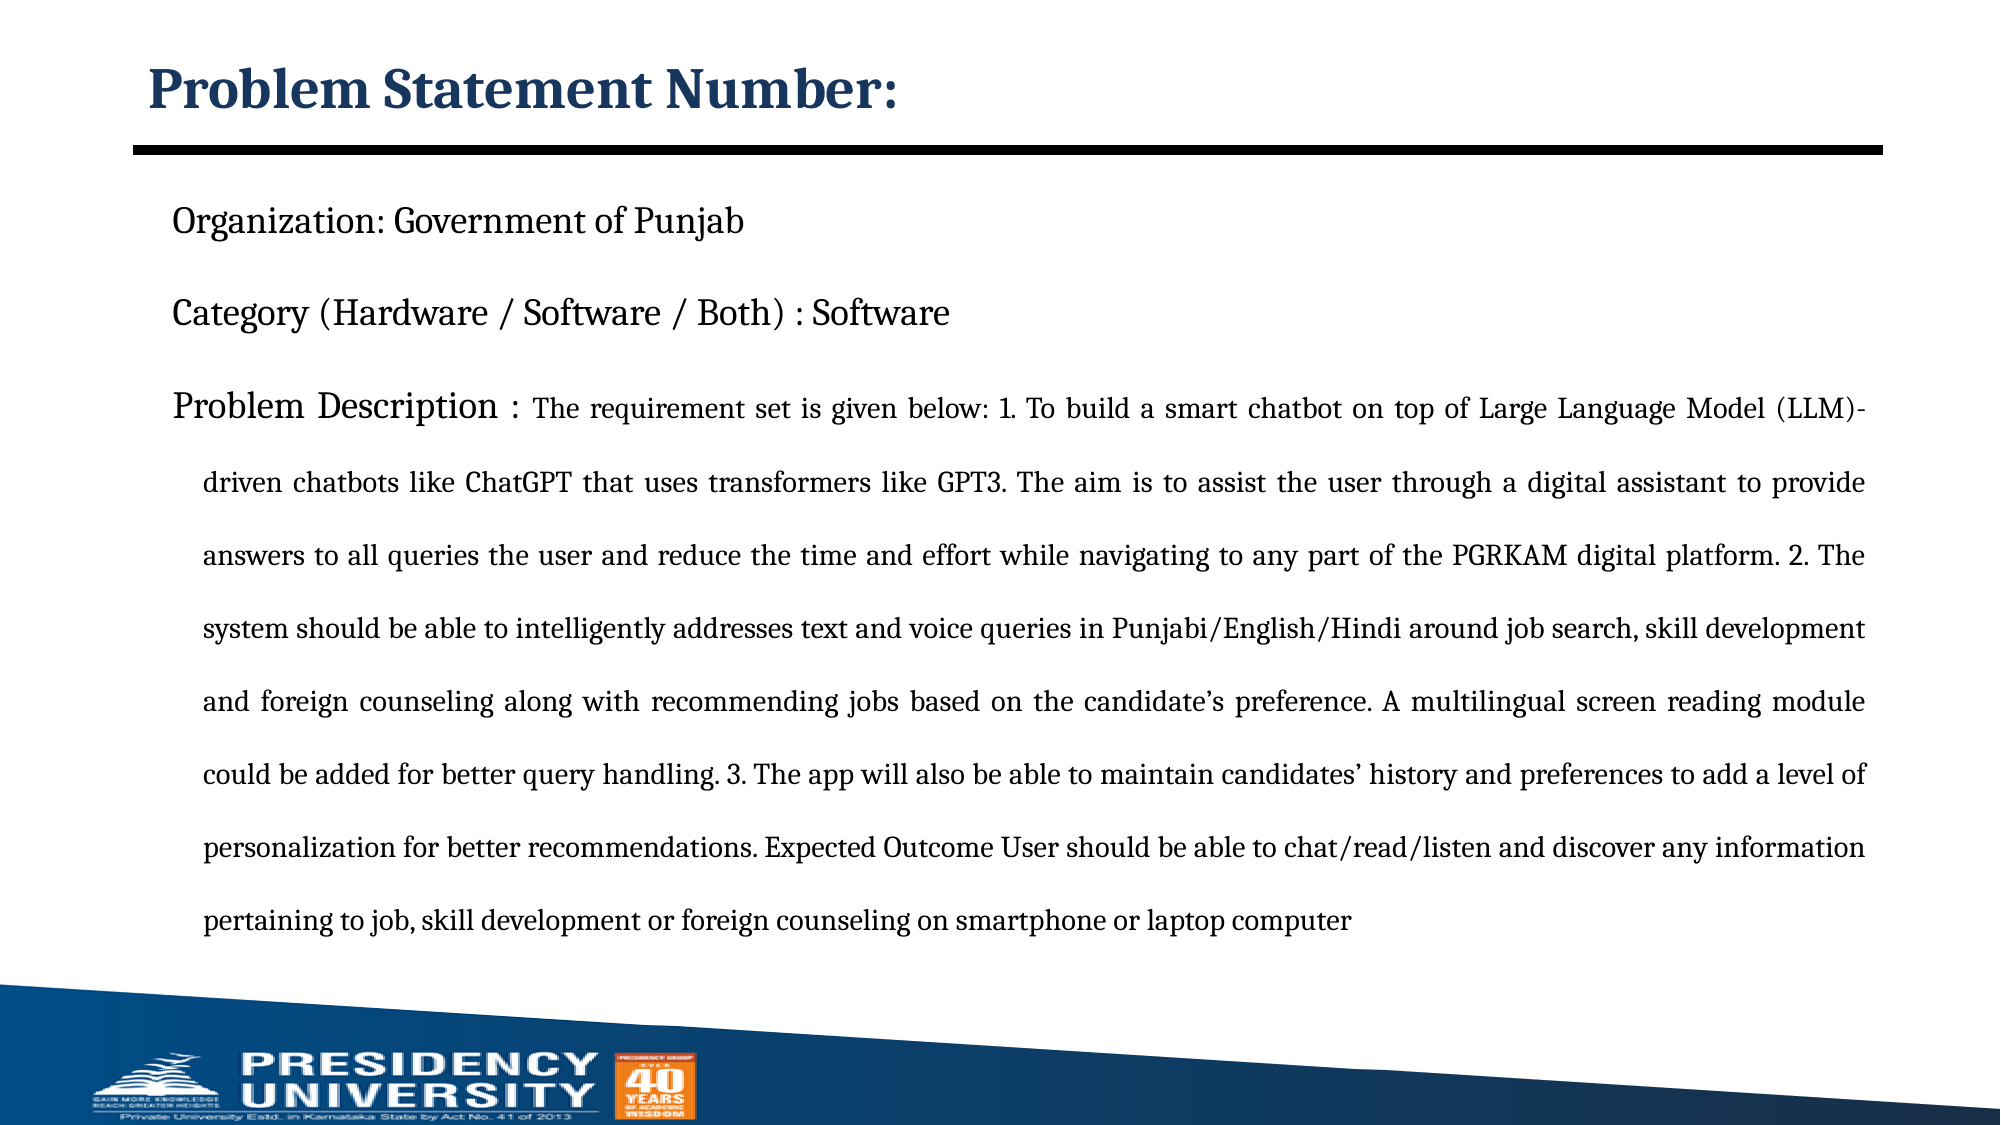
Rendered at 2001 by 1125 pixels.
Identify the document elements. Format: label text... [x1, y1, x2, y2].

picture [0, 982, 2000, 1125]
list Organization: Government of Punjab Category (Hardware / Software / Both) : Software Problem Description : The requirement set is given below: 1. To build a smart chatbot on top of Large Language Model (LLM)- driven chatbots like ChatGPT that uses transformers like GPT3. The aim is to assist the user through a digital assistant to provide answers to all queries the user and reduce the time and effort while navigating to any part of the PGRKAM digital platform. 2. The system should be able to intelligently addresses text and voice queries in Punjabi/English/Hindi around job search, skill development and foreign counseling along with recommending jobs based on the candidate’s preference. A multilingual screen reading module could be added for better query handling. 3. The app will also be able to maintain candidates’ history and preferences to add a level of personalization for better recommendations. Expected Outcome User should be able to chat/read/listen and discover any information pertaining to job, skill development or foreign counseling on smartphone or laptop computer [133, 187, 1884, 1000]
title Problem Statement Number: [133, 45, 1884, 125]
